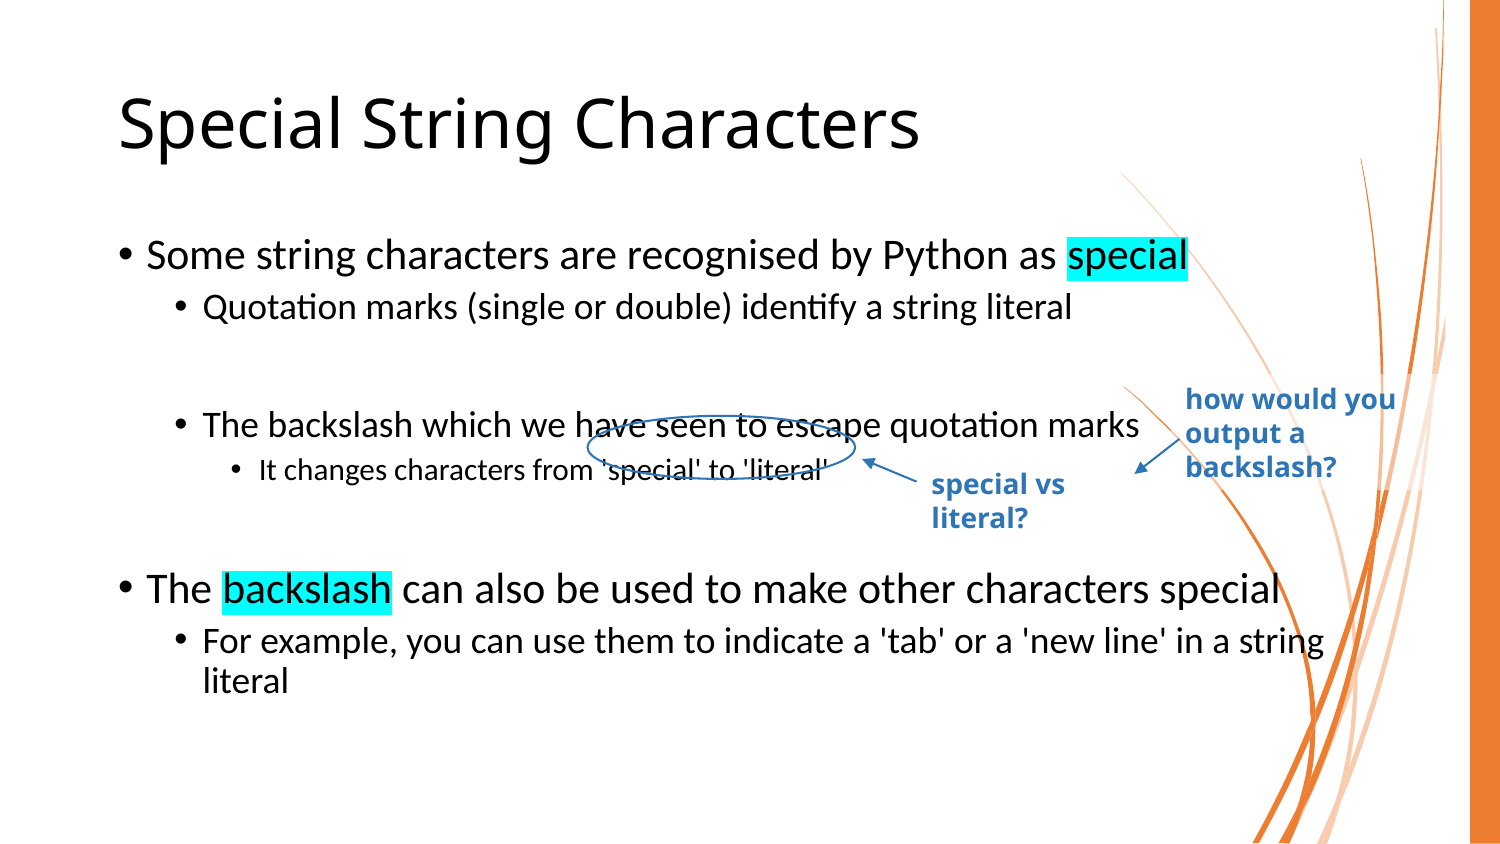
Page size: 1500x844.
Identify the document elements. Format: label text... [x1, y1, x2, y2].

title Special String Characters [103, 44, 1397, 208]
text_box [586, 414, 857, 480]
list Some string characters are recognised by Python as special Quotation marks (single or double) identify a string literal The backslash which we have seen to escape quotation marks It changes characters from 'special' to 'literal' The backslash can also be used to make other characters special For example, you can use them to indicate a 'tab' or a 'new line' in a string literal [103, 224, 1397, 760]
text_box special vs literal? [916, 458, 1161, 542]
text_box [1134, 438, 1180, 475]
text_box how would you output a backslash? [1170, 374, 1439, 491]
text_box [861, 458, 917, 482]
